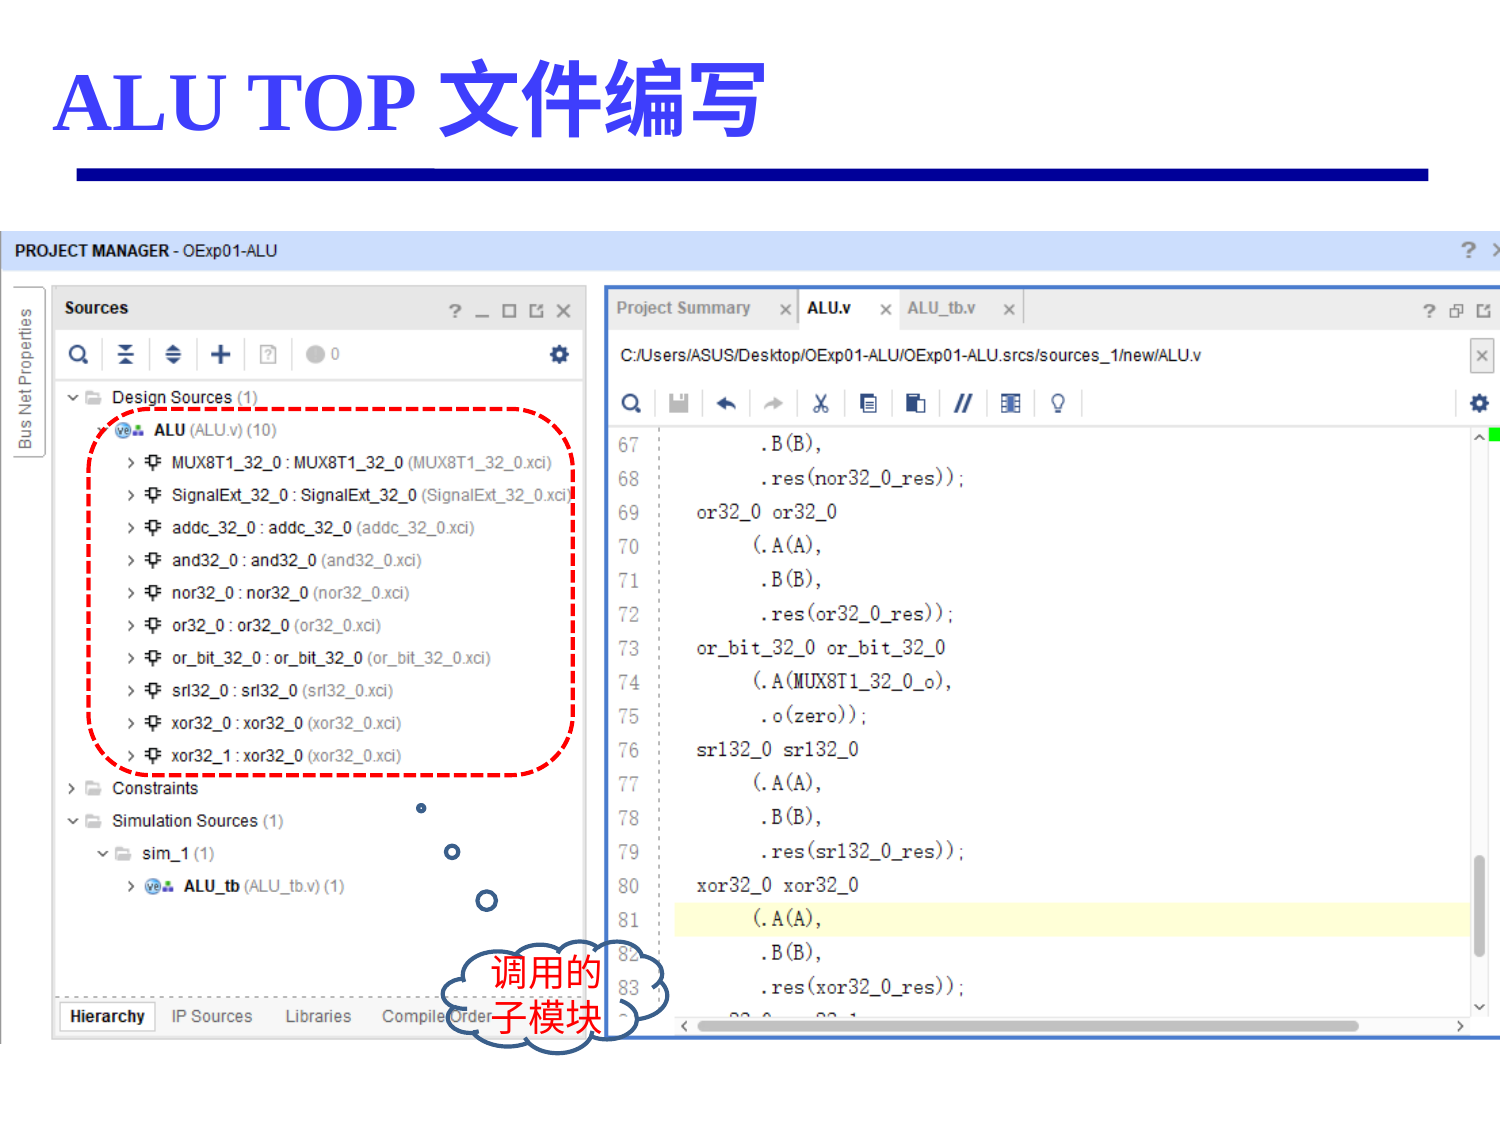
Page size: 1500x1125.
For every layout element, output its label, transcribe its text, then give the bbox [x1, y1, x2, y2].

picture [0, 231, 1500, 1044]
title ALU TOP文件编写 [37, 19, 1329, 176]
text_box 调用的子模块 [539, 1052, 576, 1056]
